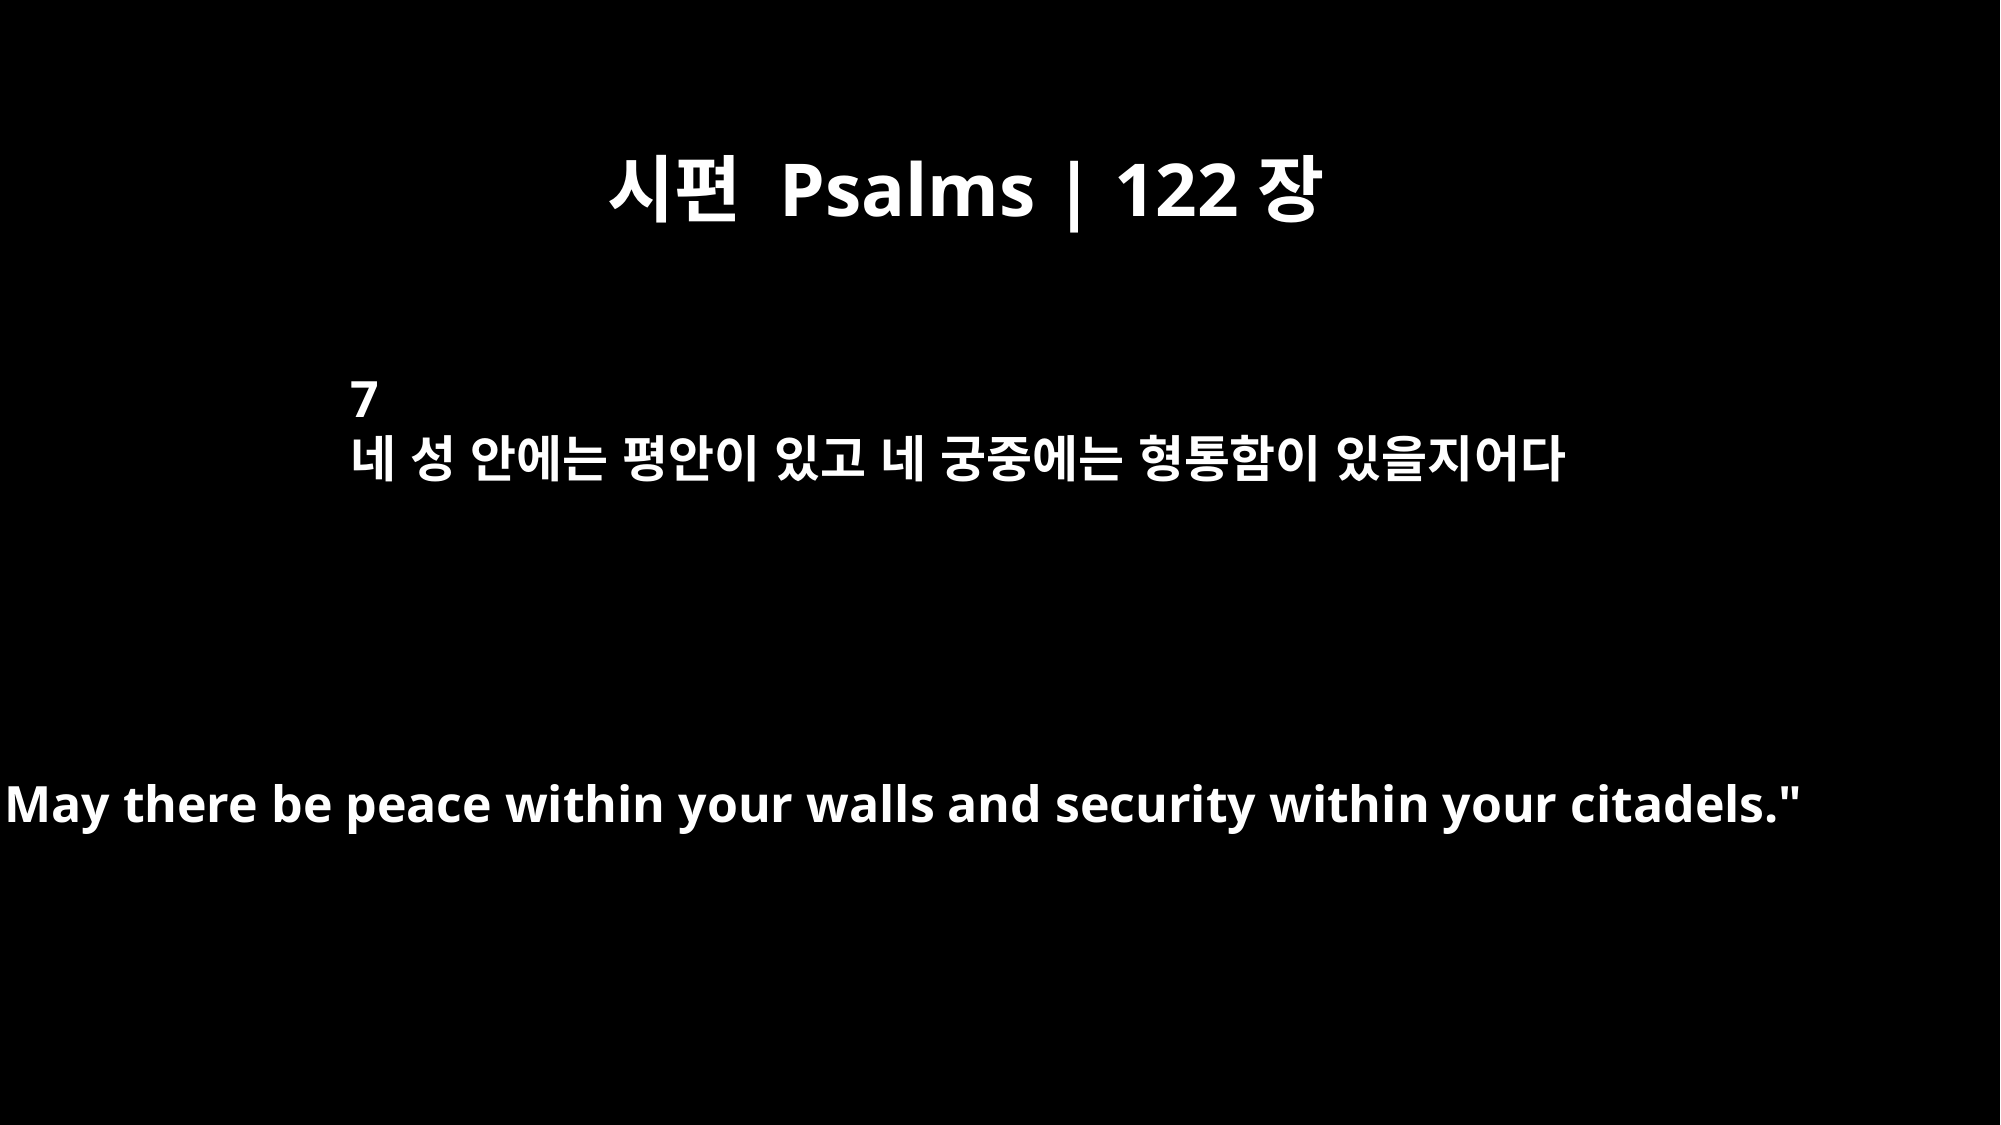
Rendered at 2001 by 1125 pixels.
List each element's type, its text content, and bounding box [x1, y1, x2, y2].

text_box May there be peace within your walls and security within your citadels." [0, 764, 1819, 840]
text_box 시편 Psalms | 122장 [592, 136, 1340, 239]
text_box 7 네 성 안에는 평안이 있고 네 궁중에는 형통함이 있을지어다 [335, 359, 1582, 495]
